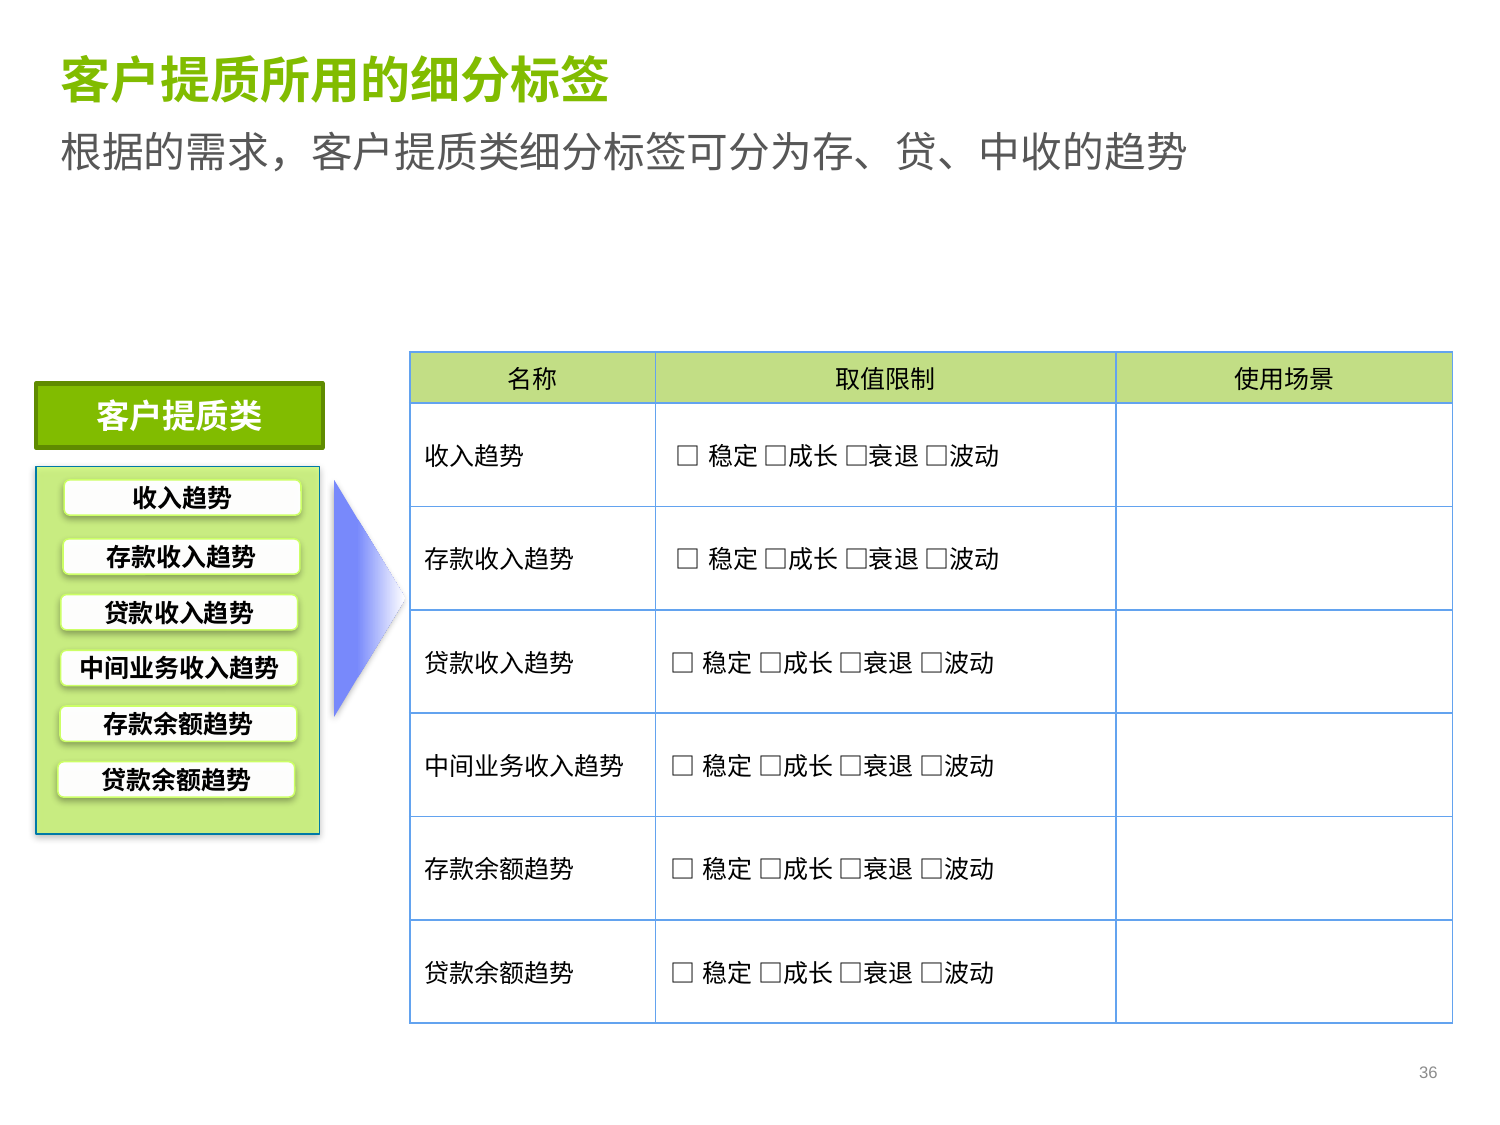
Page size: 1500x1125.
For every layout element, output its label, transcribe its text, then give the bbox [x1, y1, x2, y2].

table_cell □稳定 □成长 □衰退 □波动 [656, 714, 1115, 816]
table_cell [1117, 404, 1452, 506]
text_box 中间业务收入趋势 [59, 649, 299, 687]
slide_number 36 [1307, 1051, 1438, 1093]
table_cell □稳定 □成长 □衰退 □波动 [656, 817, 1115, 919]
table_cell □稳定 □成长 □衰退 □波动 [656, 404, 1115, 506]
text_box 存款收入趋势 [62, 538, 301, 576]
table_cell □稳定 □成长 □衰退 □波动 [656, 507, 1115, 609]
table_header 取值限制 [656, 353, 1115, 402]
table_cell [1117, 611, 1452, 712]
text_box [333, 479, 406, 718]
title 客户提质所用的细分标签 [60, 48, 1437, 125]
table_cell 收入趋势 [411, 404, 655, 506]
table_cell [1117, 921, 1452, 1022]
table_cell [1117, 714, 1452, 816]
table_header 使用场景 [1117, 353, 1452, 402]
table_cell □稳定 □成长 □衰退 □波动 [656, 611, 1115, 712]
text_box 客户提质类 [34, 381, 325, 450]
table_cell [1117, 817, 1452, 919]
text_box 存款余额趋势 [59, 705, 298, 743]
table_cell 贷款收入趋势 [411, 611, 655, 712]
table_cell [1117, 507, 1452, 609]
text_box 收入趋势 [63, 478, 302, 516]
text_box 贷款余额趋势 [57, 760, 296, 798]
table_header 名称 [411, 353, 655, 402]
text_box [35, 466, 320, 835]
table_cell 贷款余额趋势 [411, 921, 655, 1022]
text_box 贷款收入趋势 [60, 593, 299, 631]
list 根据的需求，客户提质类细分标签可分为存、贷、中收的趋势 [60, 125, 1437, 285]
table_cell □稳定 □成长 □衰退 □波动 [656, 921, 1115, 1022]
table_cell 存款余额趋势 [411, 817, 655, 919]
table_cell 存款收入趋势 [411, 507, 655, 609]
table_cell 中间业务收入趋势 [411, 714, 655, 816]
